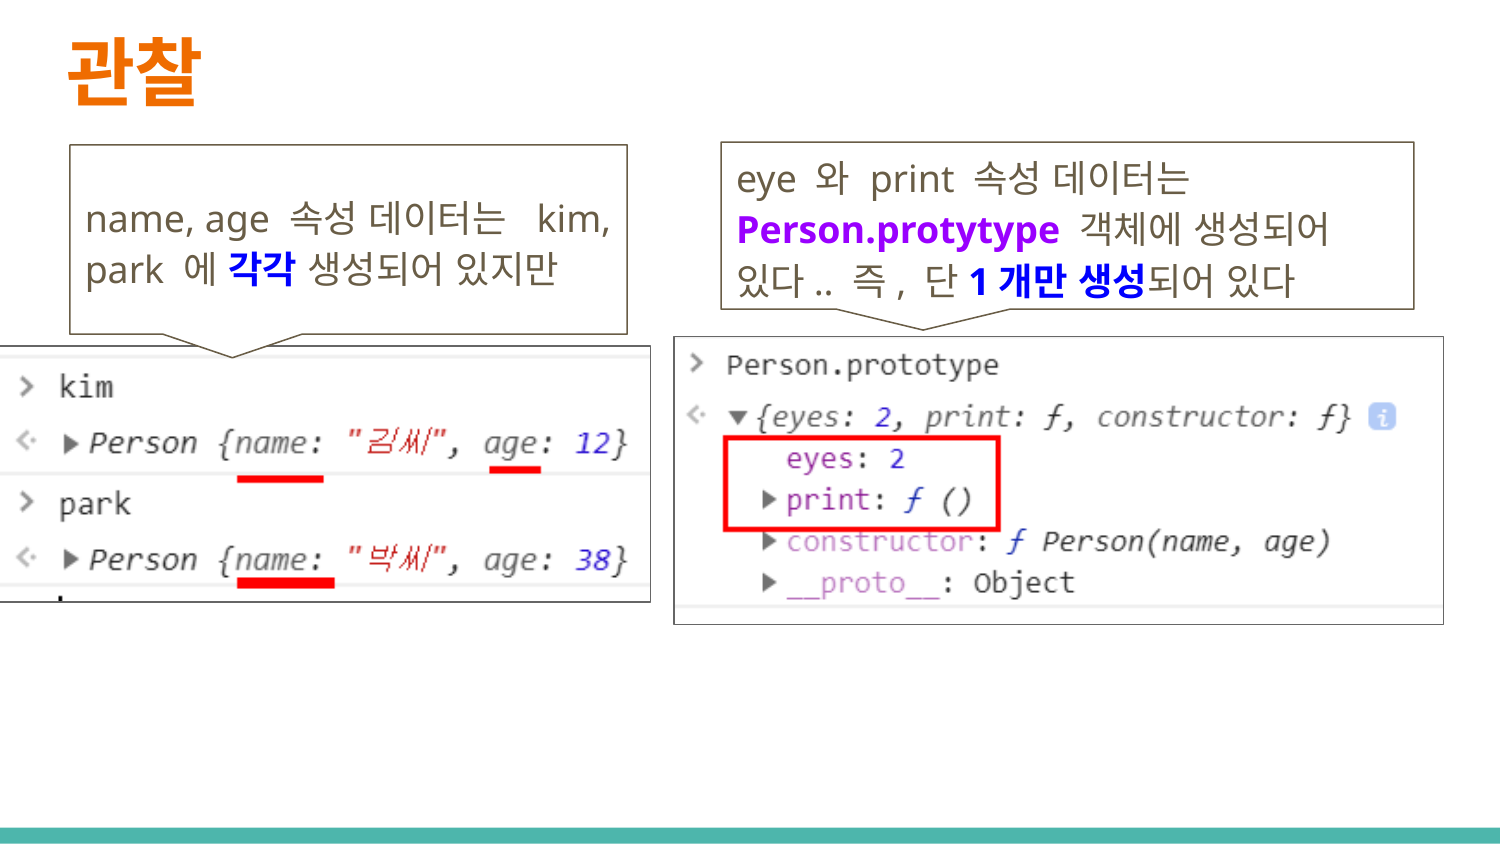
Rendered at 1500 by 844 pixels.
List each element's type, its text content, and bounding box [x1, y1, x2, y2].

picture [674, 337, 1443, 624]
title 관찰 [51, 10, 1449, 127]
text_box name, age 속성 데이터는 kim, park 에 각각 생성되어 있지만 [69, 144, 628, 345]
text_box eye 와 print 속성 데이터는 Person.protytype 객체에 생성되어 있다.. 즉, 단1개만 생성되어 있다 [721, 142, 1414, 331]
picture [0, 346, 651, 602]
